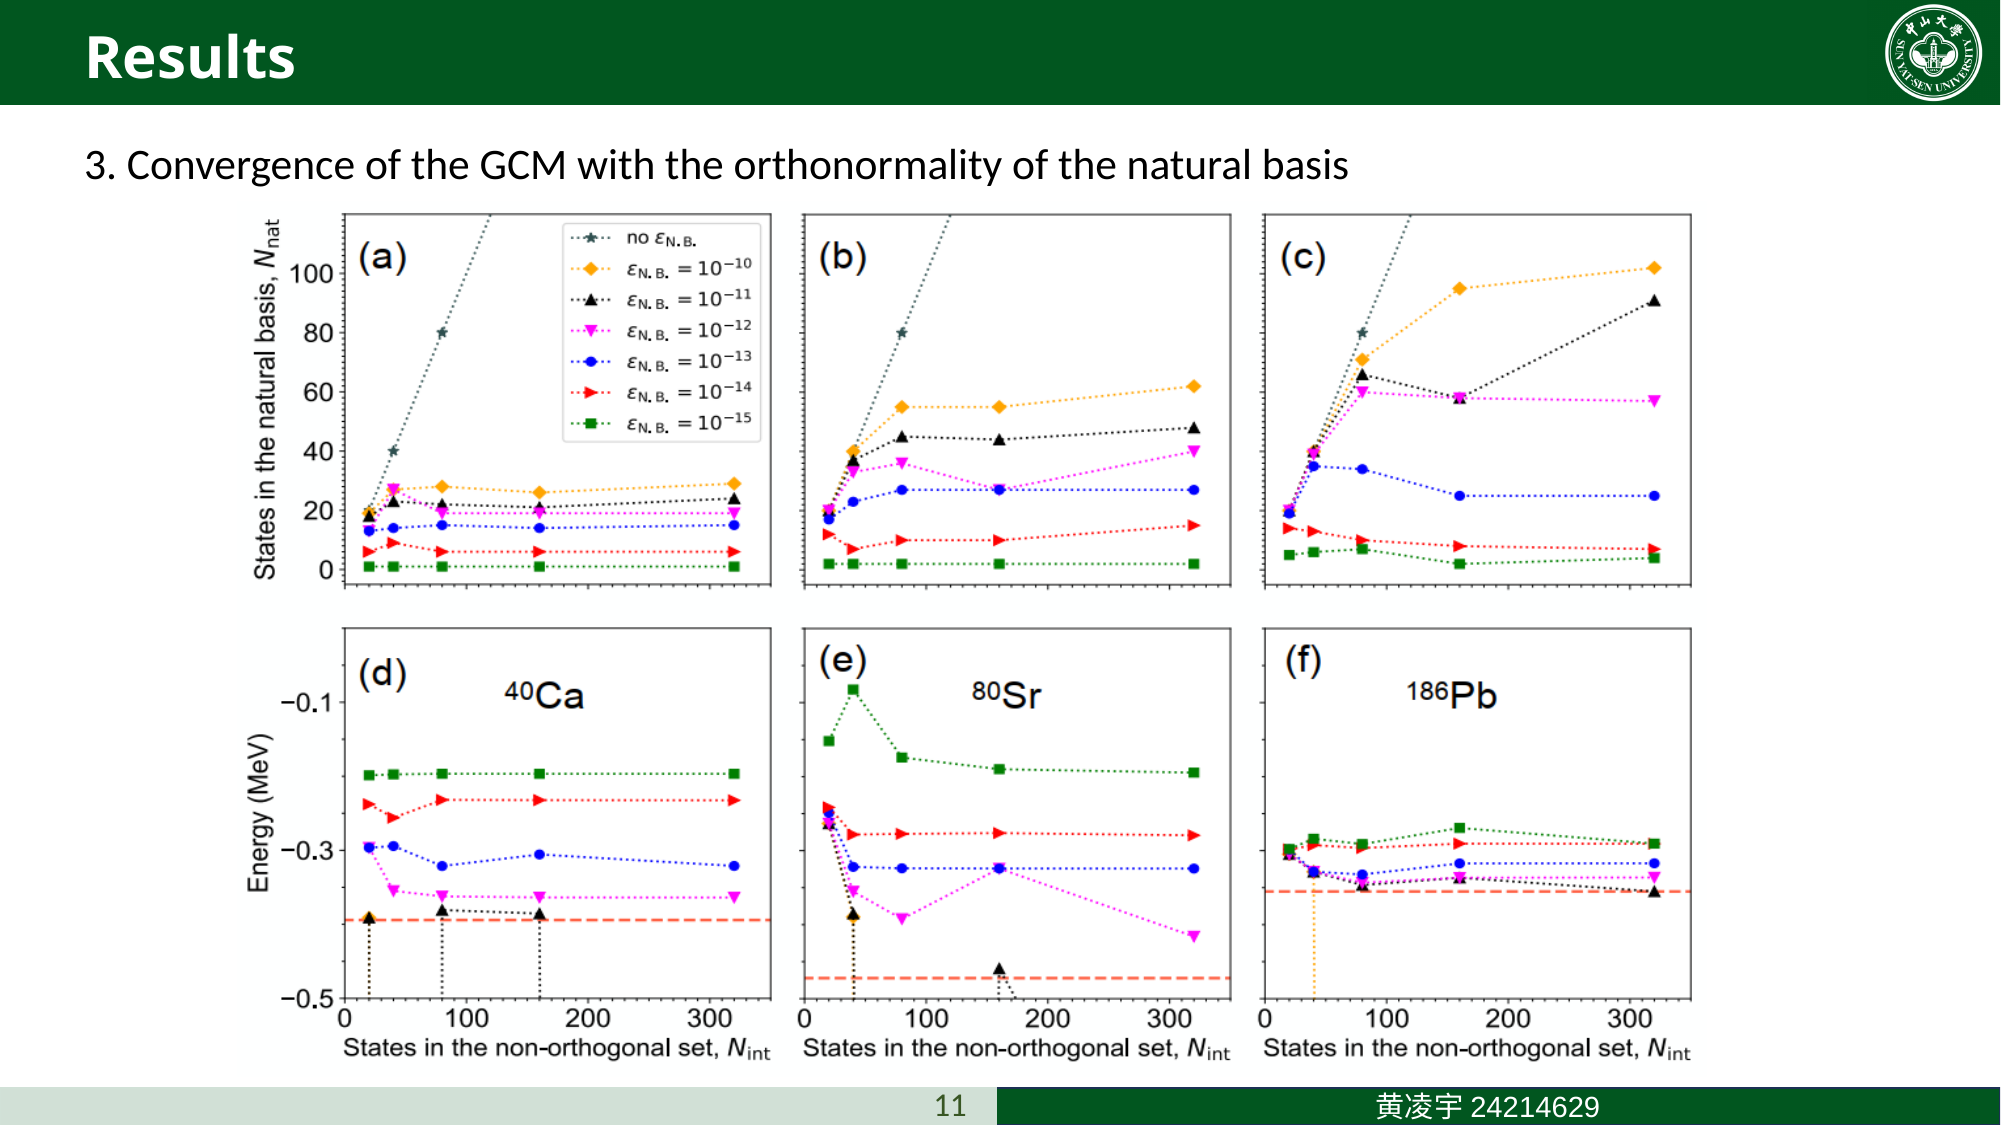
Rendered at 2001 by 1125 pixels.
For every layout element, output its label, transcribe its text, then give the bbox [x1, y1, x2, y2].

text_box 3. Convergence of the GCM with the orthonormality of the natural basis [69, 120, 1910, 540]
picture [237, 196, 1726, 1086]
text_box Results [69, 12, 1200, 120]
picture [1867, 0, 2000, 105]
